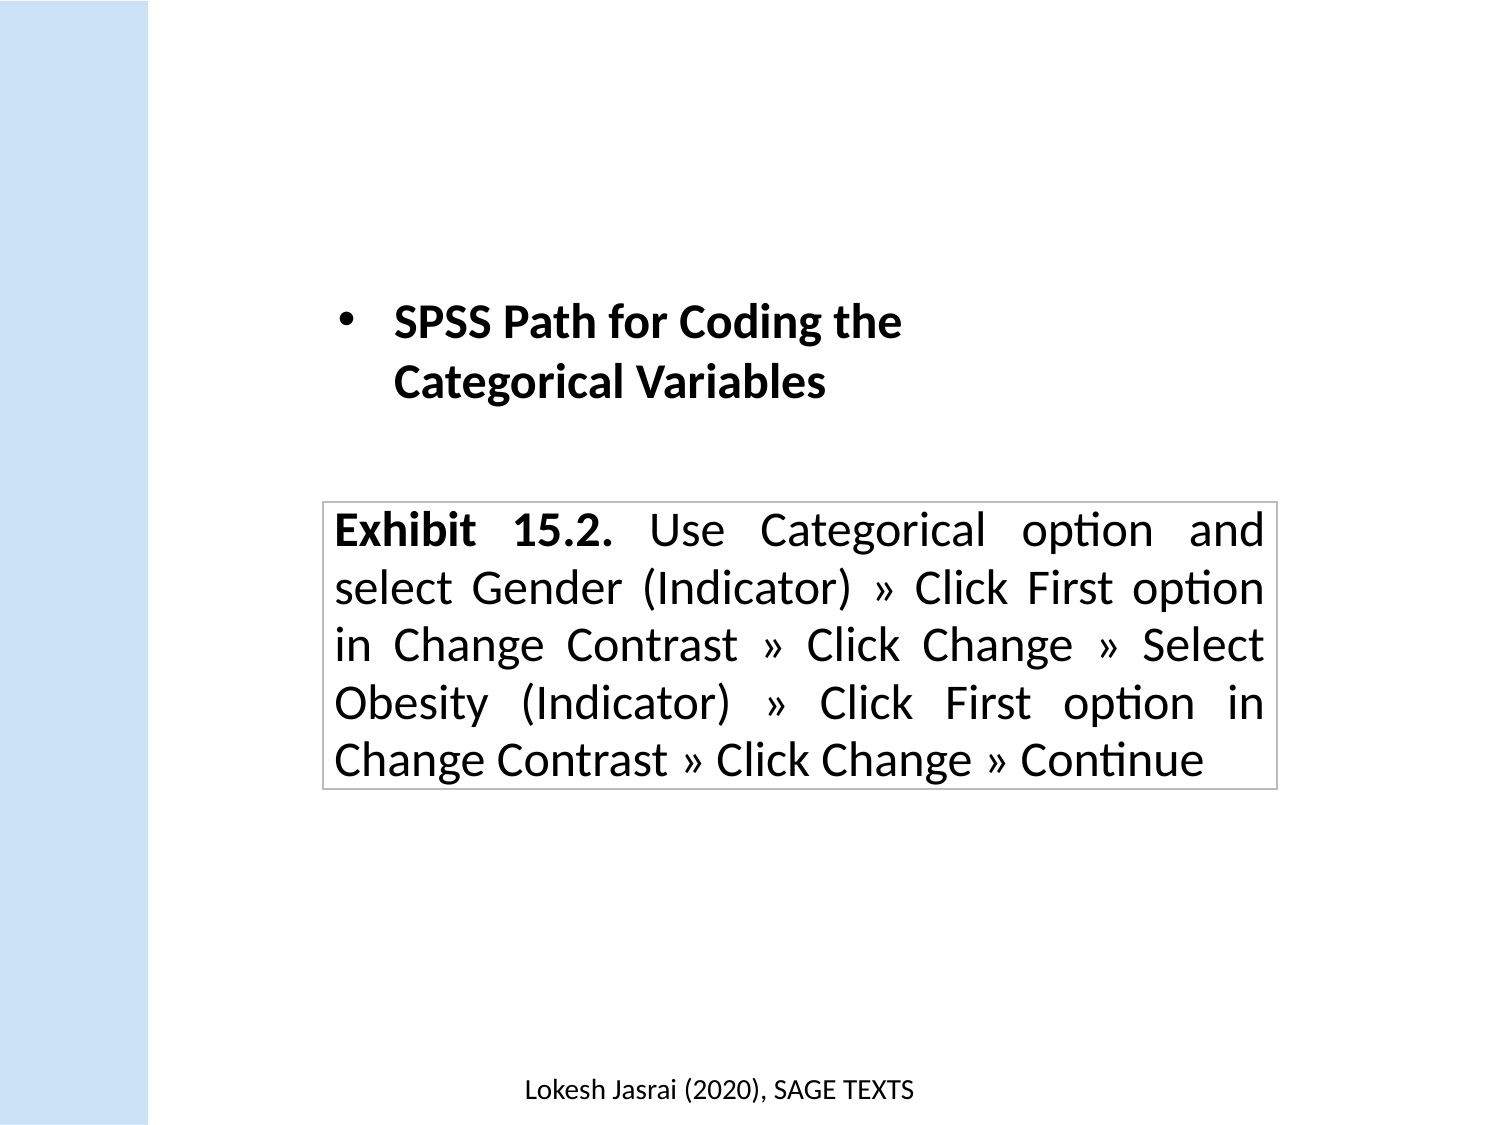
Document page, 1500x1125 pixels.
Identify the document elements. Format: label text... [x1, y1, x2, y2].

picture [0, 0, 1500, 1125]
footer Lokesh Jasrai (2020), SAGE TEXTS [452, 1063, 988, 1124]
table_header Exhibit 15.2. Use Categorical option and select Gender (Indicator) » Click First option in Change Contrast » Click Change » Select Obesity (Indicator) » Click First option in Change Contrast » Click Change » Continue [324, 503, 1276, 788]
text_box SPSS Path for Coding the Categorical Variables [323, 280, 1098, 361]
